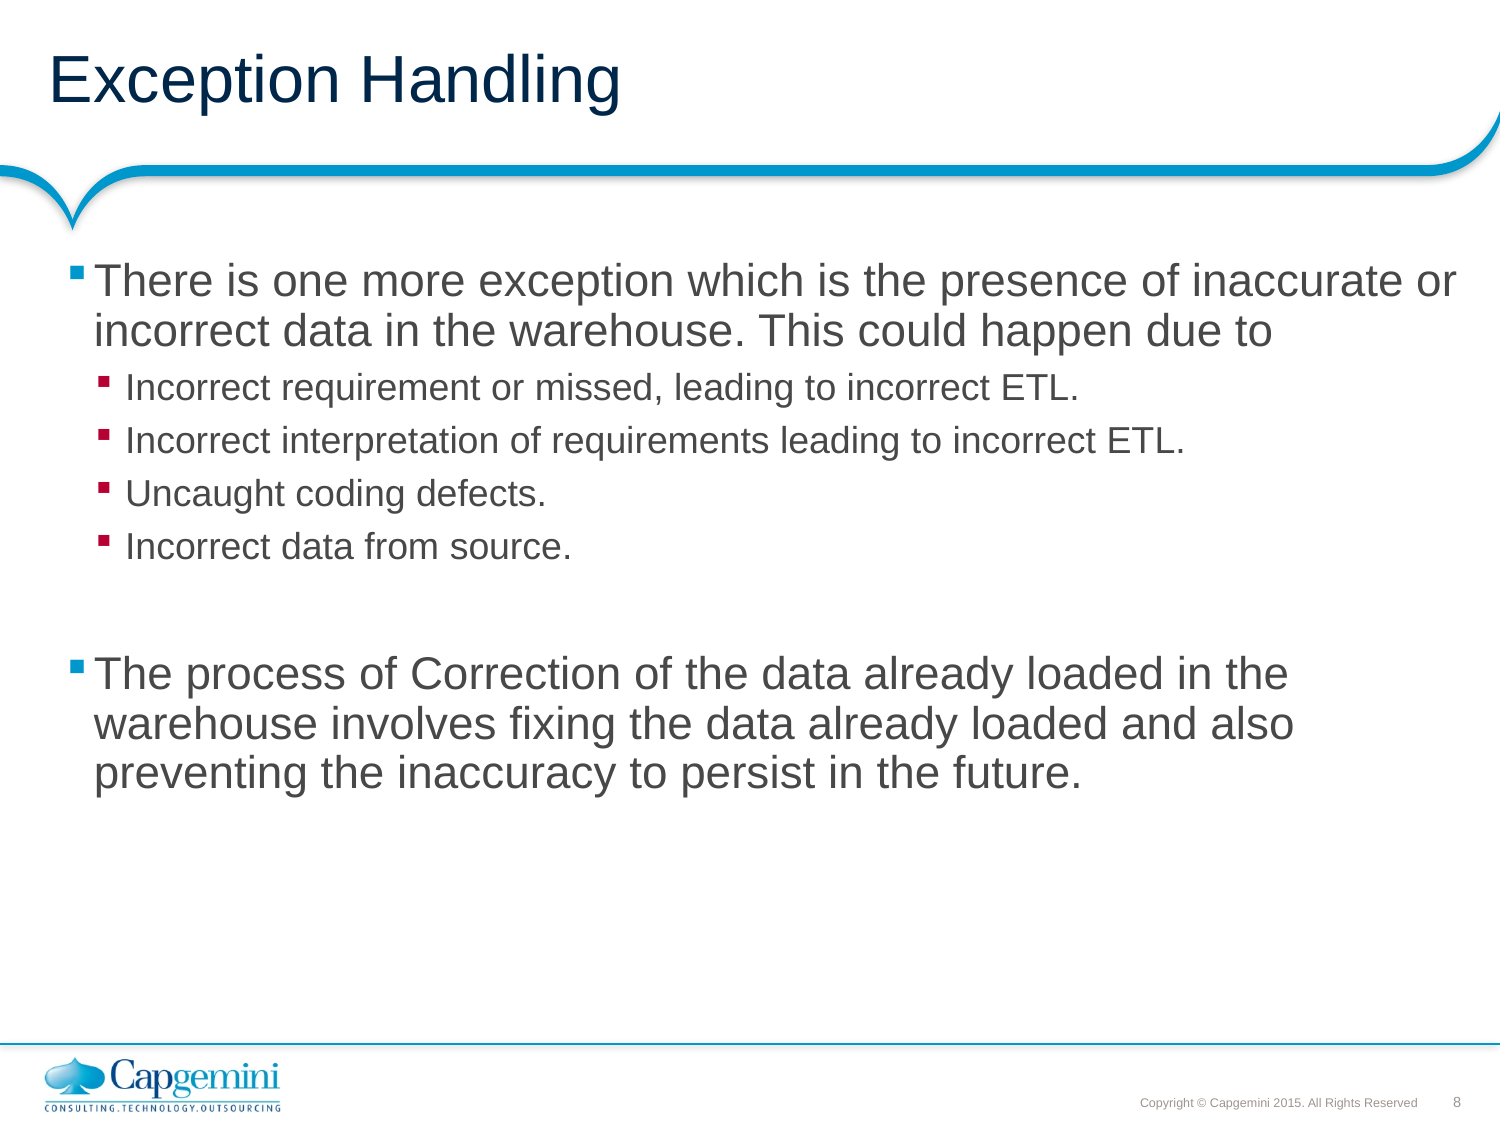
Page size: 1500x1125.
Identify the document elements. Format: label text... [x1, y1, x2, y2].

picture [44, 1056, 281, 1113]
list There is one more exception which is the presence of inaccurate or incorrect data in the warehouse. This could happen due to Incorrect requirement or missed, leading to incorrect ETL. Incorrect interpretation of requirements leading to incorrect ETL. Uncaught coding defects. Incorrect data from source. The process of Correction of the data already loaded in the warehouse involves fixing the data already loaded and also preventing the inaccuracy to persist in the future. [48, 245, 1500, 1007]
title Exception Handling [0, 0, 1500, 165]
